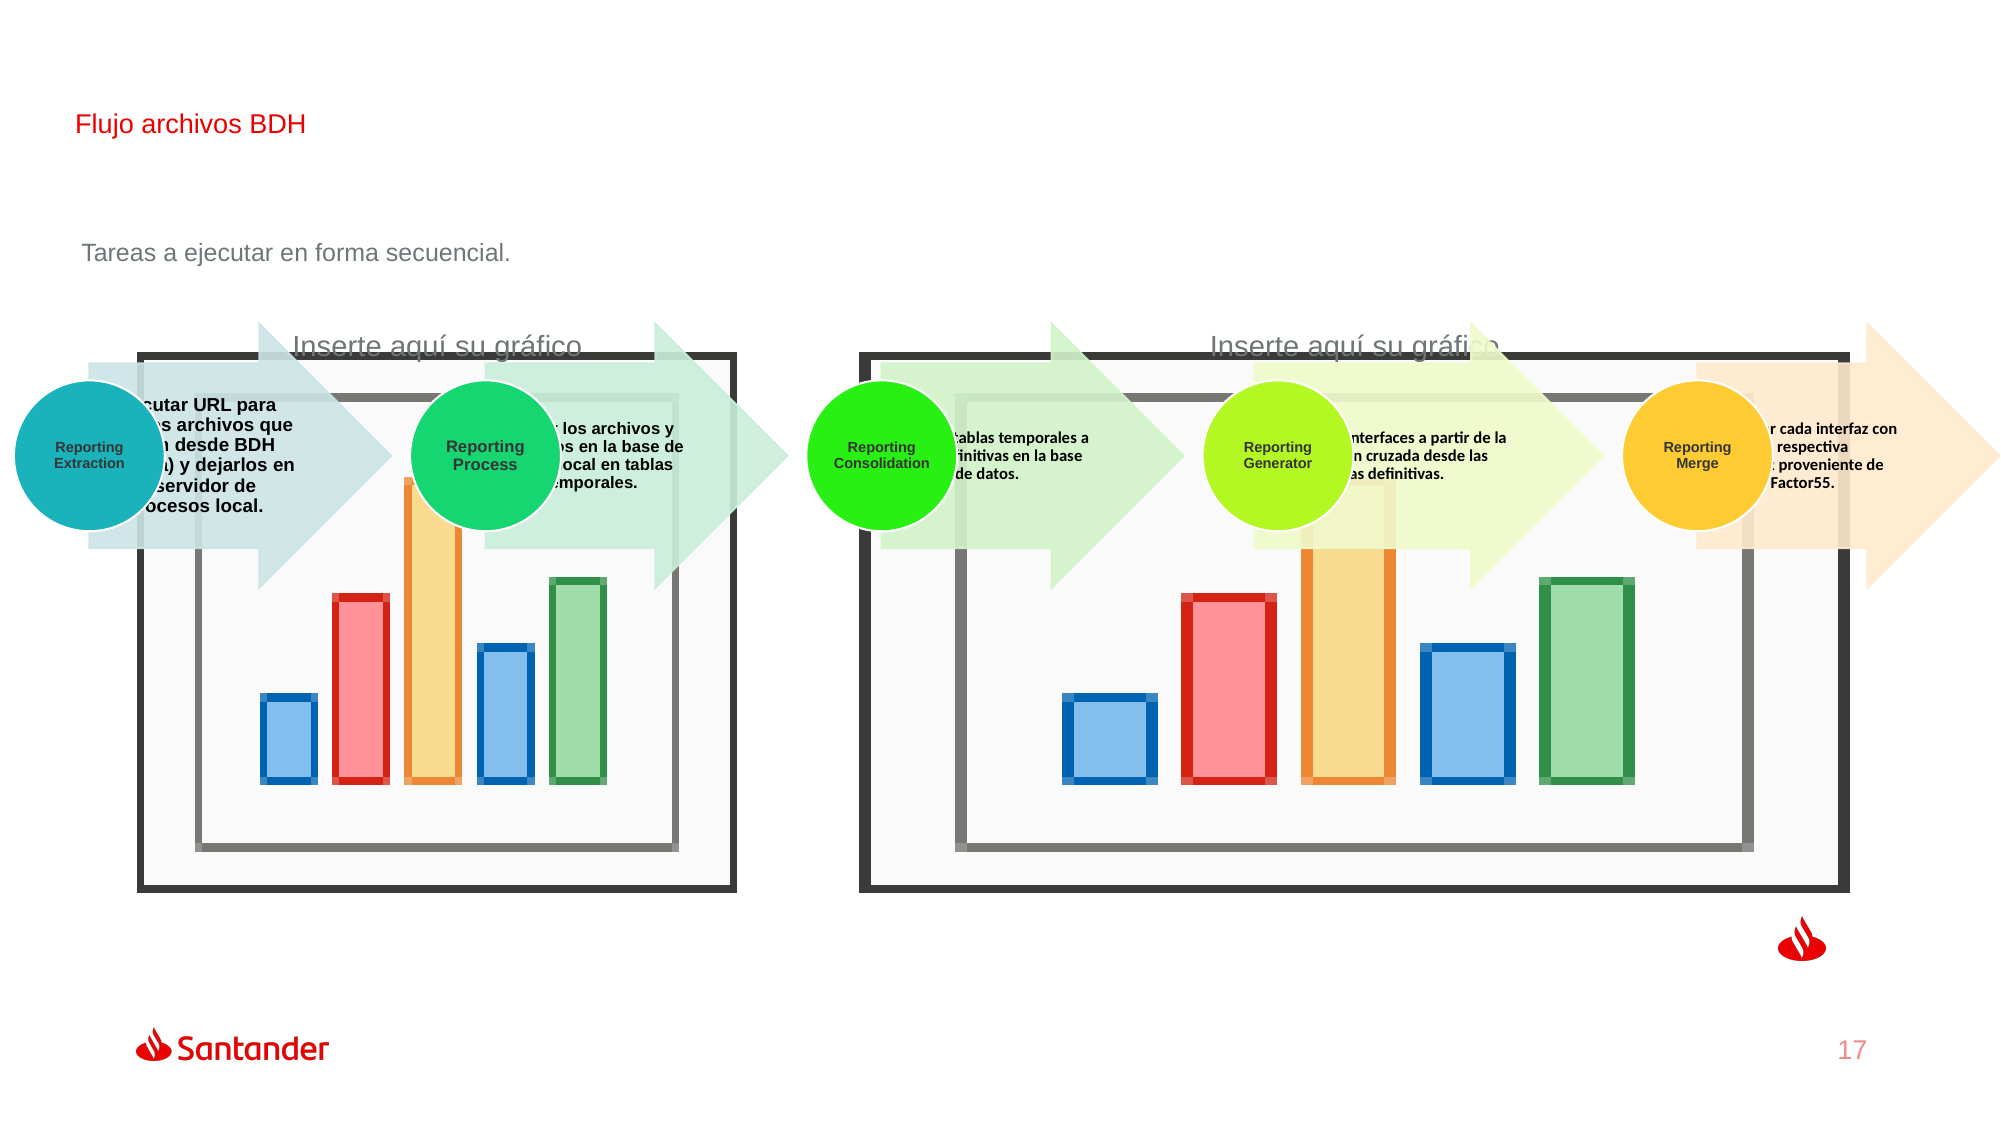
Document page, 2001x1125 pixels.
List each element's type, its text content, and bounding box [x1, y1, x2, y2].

slide_number 17 [1432, 1018, 1883, 1079]
picture [1778, 916, 1826, 961]
list Tareas a ejecutar en forma secuencial. [59, 232, 701, 257]
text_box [13, 257, 2000, 654]
list Flujo archivos BDH [60, 103, 1825, 154]
picture [136, 1027, 329, 1061]
